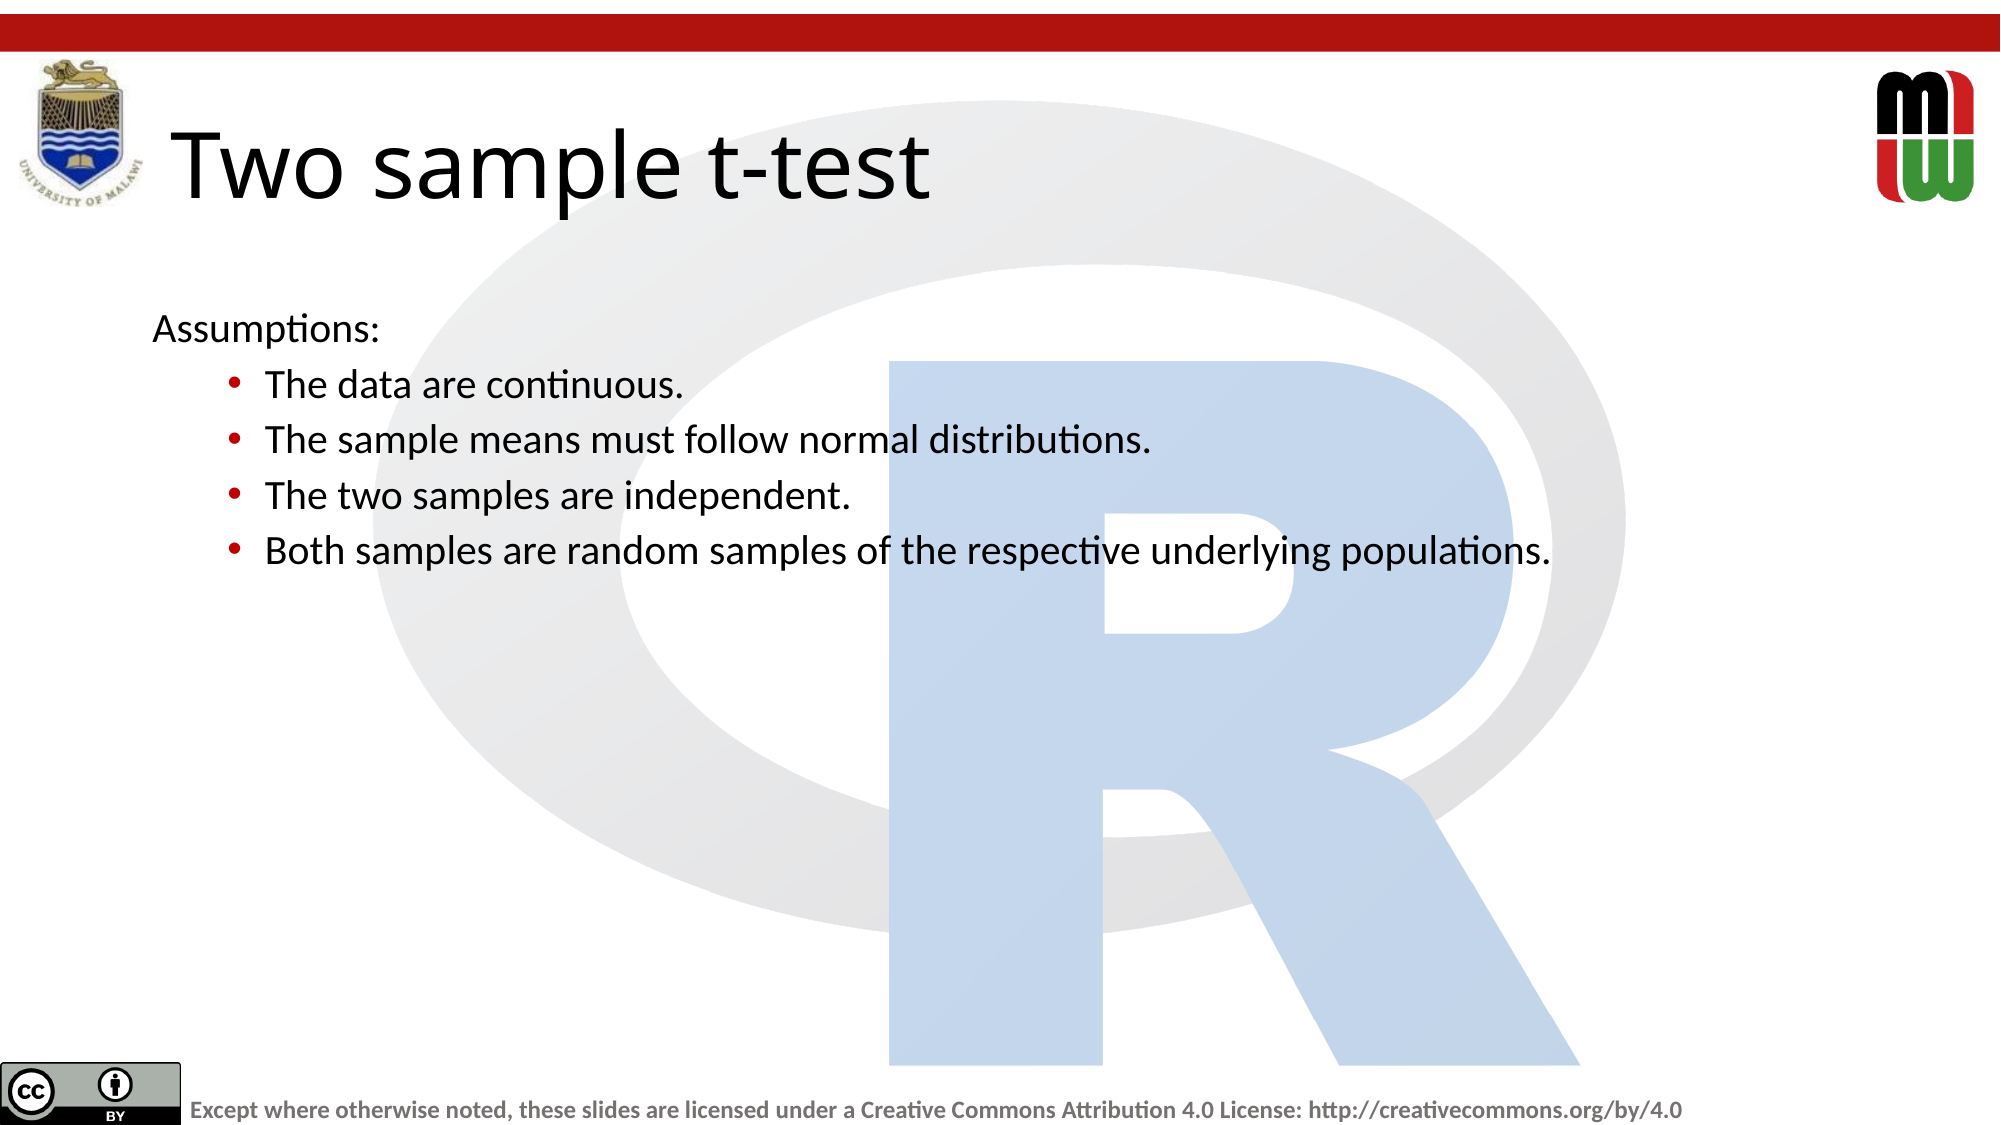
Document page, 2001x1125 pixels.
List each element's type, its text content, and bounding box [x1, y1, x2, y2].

list Assumptions: The data are continuous. The sample means must follow normal distributions. The two samples are independent. Both samples are random samples of the respective underlying populations. [137, 299, 1863, 1066]
picture [19, 59, 143, 207]
picture [0, 1062, 181, 1125]
title Two sample t-test [155, 59, 1851, 278]
